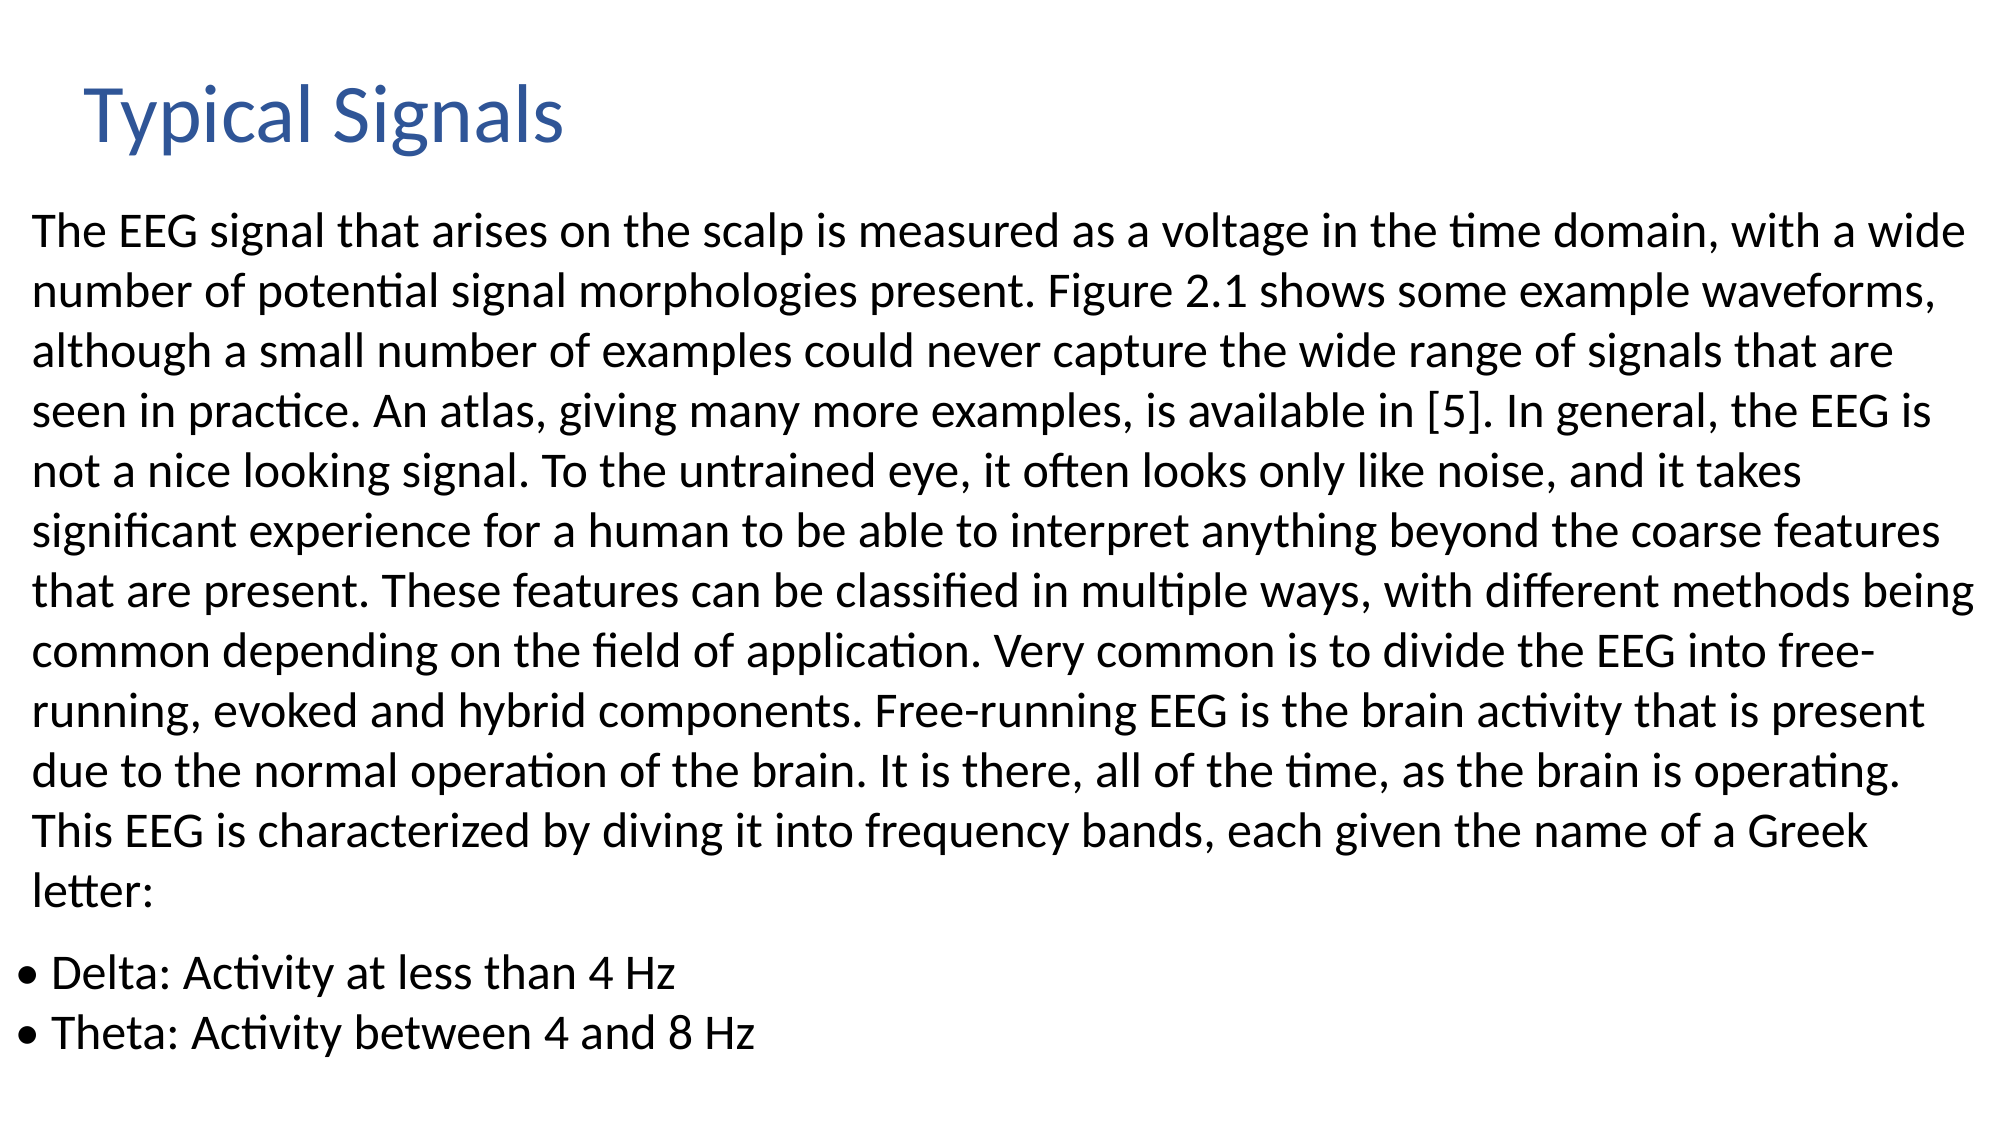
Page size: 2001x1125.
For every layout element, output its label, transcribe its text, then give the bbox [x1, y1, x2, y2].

text_box • Delta: Activity at less than 4 Hz • Theta: Activity between 4 and 8 Hz [0, 931, 1967, 1067]
text_box Typical Signals [69, 52, 1635, 167]
text_box The EEG signal that arises on the scalp is measured as a voltage in the time domain, with a wide number of potential signal morphologies present. Figure 2.1 shows some example waveforms, although a small number of examples could never capture the wide range of signals that are seen in practice. An atlas, giving many more examples, is available in [5]. In general, the EEG is not a nice looking signal. To the untrained eye, it often looks only like noise, and it takes significant experience for a human to be able to interpret anything beyond the coarse features that are present. These features can be classified in multiple ways, with different methods being common depending on the field of application. Very common is to divide the EEG into free-running, evoked and hybrid components. Free-running EEG is the brain activity that is present due to the normal operation of the brain. It is there, all of the time, as the brain is operating. This EEG is characterized by diving it into frequency bands, each given the name of a Greek letter: [16, 189, 2000, 925]
